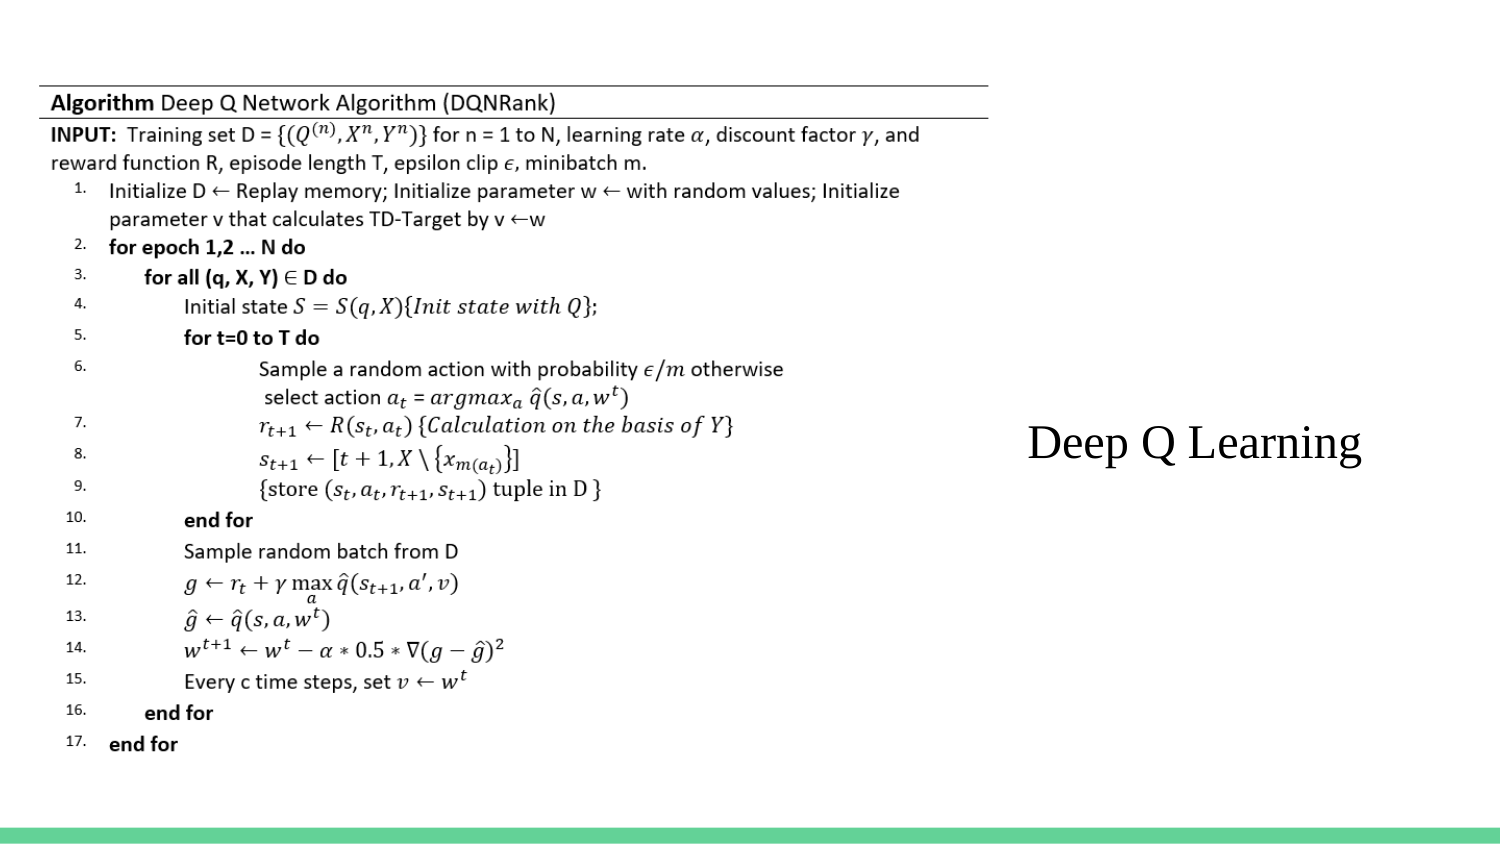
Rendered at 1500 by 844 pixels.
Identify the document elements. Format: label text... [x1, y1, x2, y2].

picture [35, 74, 1003, 770]
title Deep Q Learning [1012, 395, 1433, 490]
